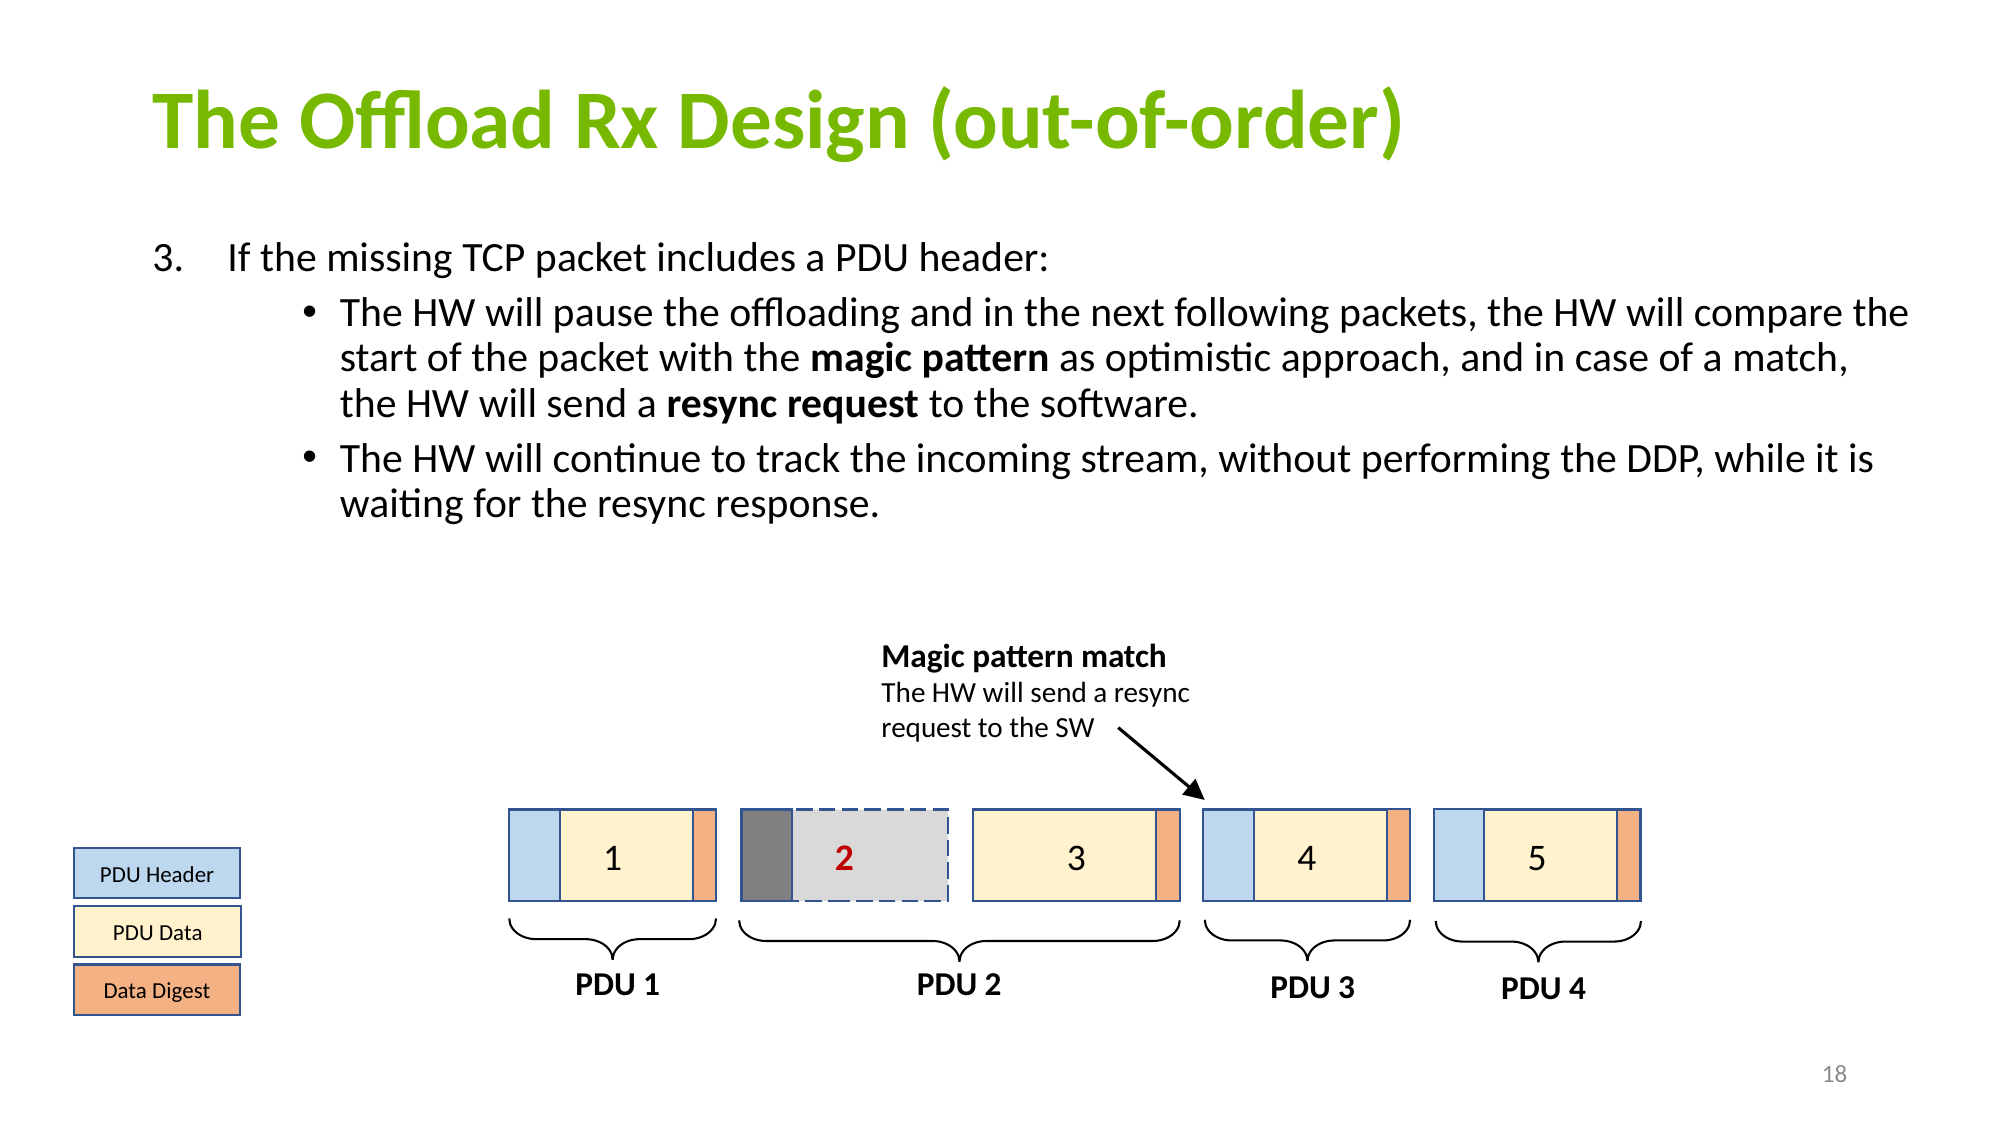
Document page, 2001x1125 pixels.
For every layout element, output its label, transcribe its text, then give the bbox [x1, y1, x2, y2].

text_box 2 [793, 808, 949, 902]
text_box PDU 4 [1421, 966, 1667, 1014]
text_box 1 [561, 808, 692, 902]
text_box [1386, 808, 1411, 902]
text_box PDU Header [73, 847, 241, 899]
list If the missing TCP packet includes a PDU header: The HW will pause the offloading and in the next following packets, the HW will compare the start of the packet with the magic pattern as optimistic approach, and in case of a match, the HW will send a resync request to the software. The HW will continue to track the incoming stream, without performing the DDP, while it is waiting for the resync response. [137, 227, 1926, 992]
text_box 3 [972, 808, 1155, 902]
title The Offload Rx Design (out-of-order) [137, 59, 1863, 184]
text_box [1433, 808, 1485, 902]
text_box [1203, 919, 1412, 962]
text_box PDU 1 [560, 962, 676, 1009]
text_box [1434, 920, 1643, 963]
text_box PDU 3 [1190, 965, 1436, 1013]
text_box [1202, 808, 1255, 902]
text_box [738, 920, 1181, 962]
text_box [1616, 808, 1642, 902]
text_box 4 [1255, 808, 1386, 902]
text_box PDU 2 [902, 962, 1017, 1010]
text_box [508, 918, 718, 960]
text_box [740, 808, 793, 902]
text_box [1118, 727, 1205, 800]
text_box 5 [1485, 808, 1616, 902]
slide_number 18 [1412, 1042, 1863, 1103]
text_box [508, 808, 561, 902]
text_box [692, 808, 717, 902]
text_box Data Digest [73, 963, 241, 1016]
text_box PDU Data [73, 905, 242, 958]
text_box Magic pattern match The HW will send a resync request to the SW [866, 626, 1282, 752]
text_box [1155, 808, 1181, 902]
